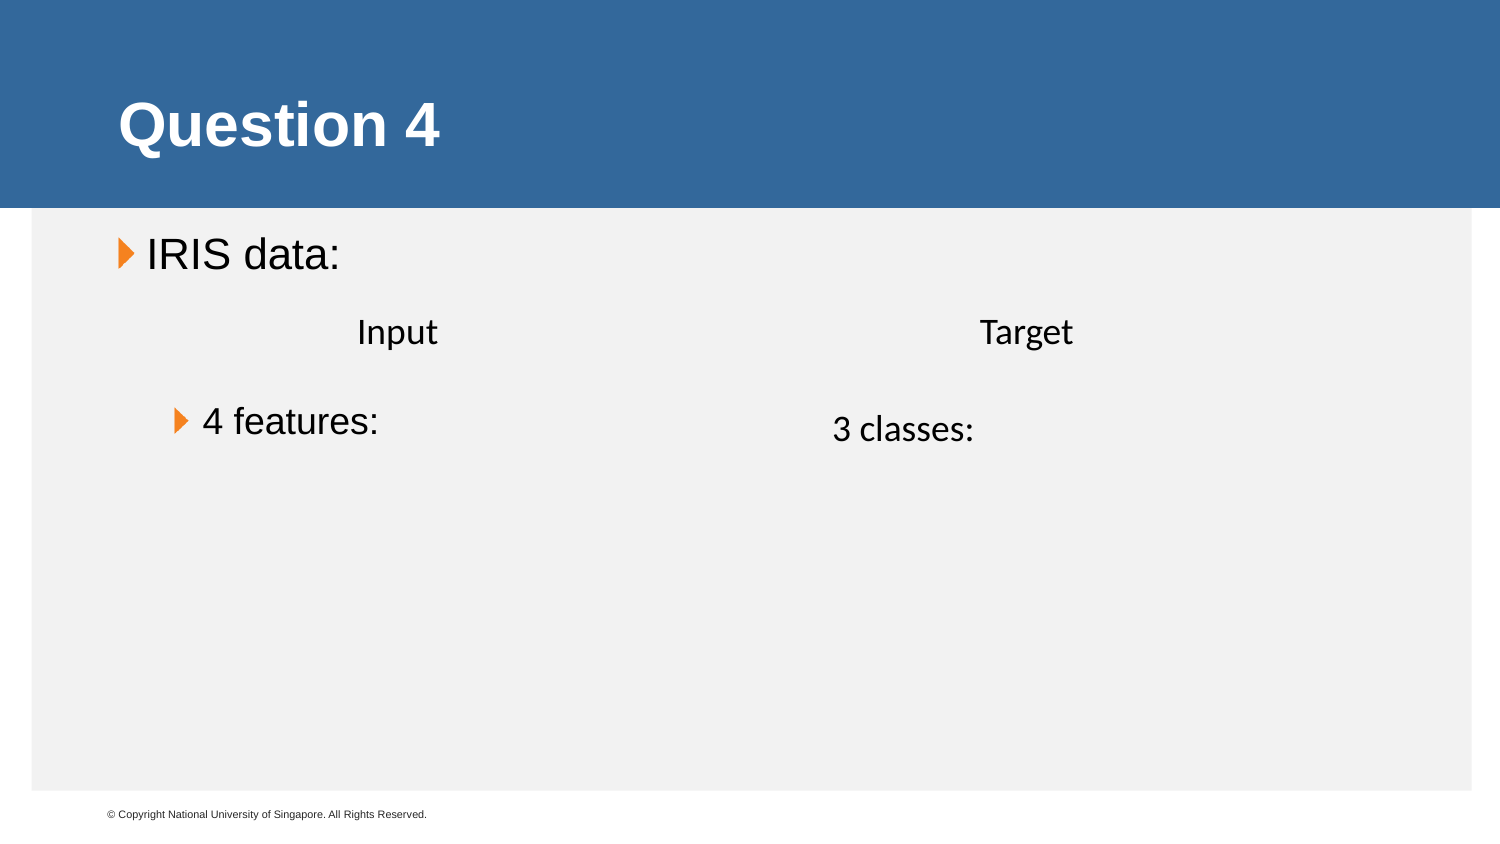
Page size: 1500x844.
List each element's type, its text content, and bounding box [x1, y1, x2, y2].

text_box Input [246, 299, 549, 360]
text_box Target [875, 299, 1178, 360]
picture [174, 407, 189, 434]
picture [118, 237, 135, 269]
title Question 4 [103, 44, 1397, 208]
